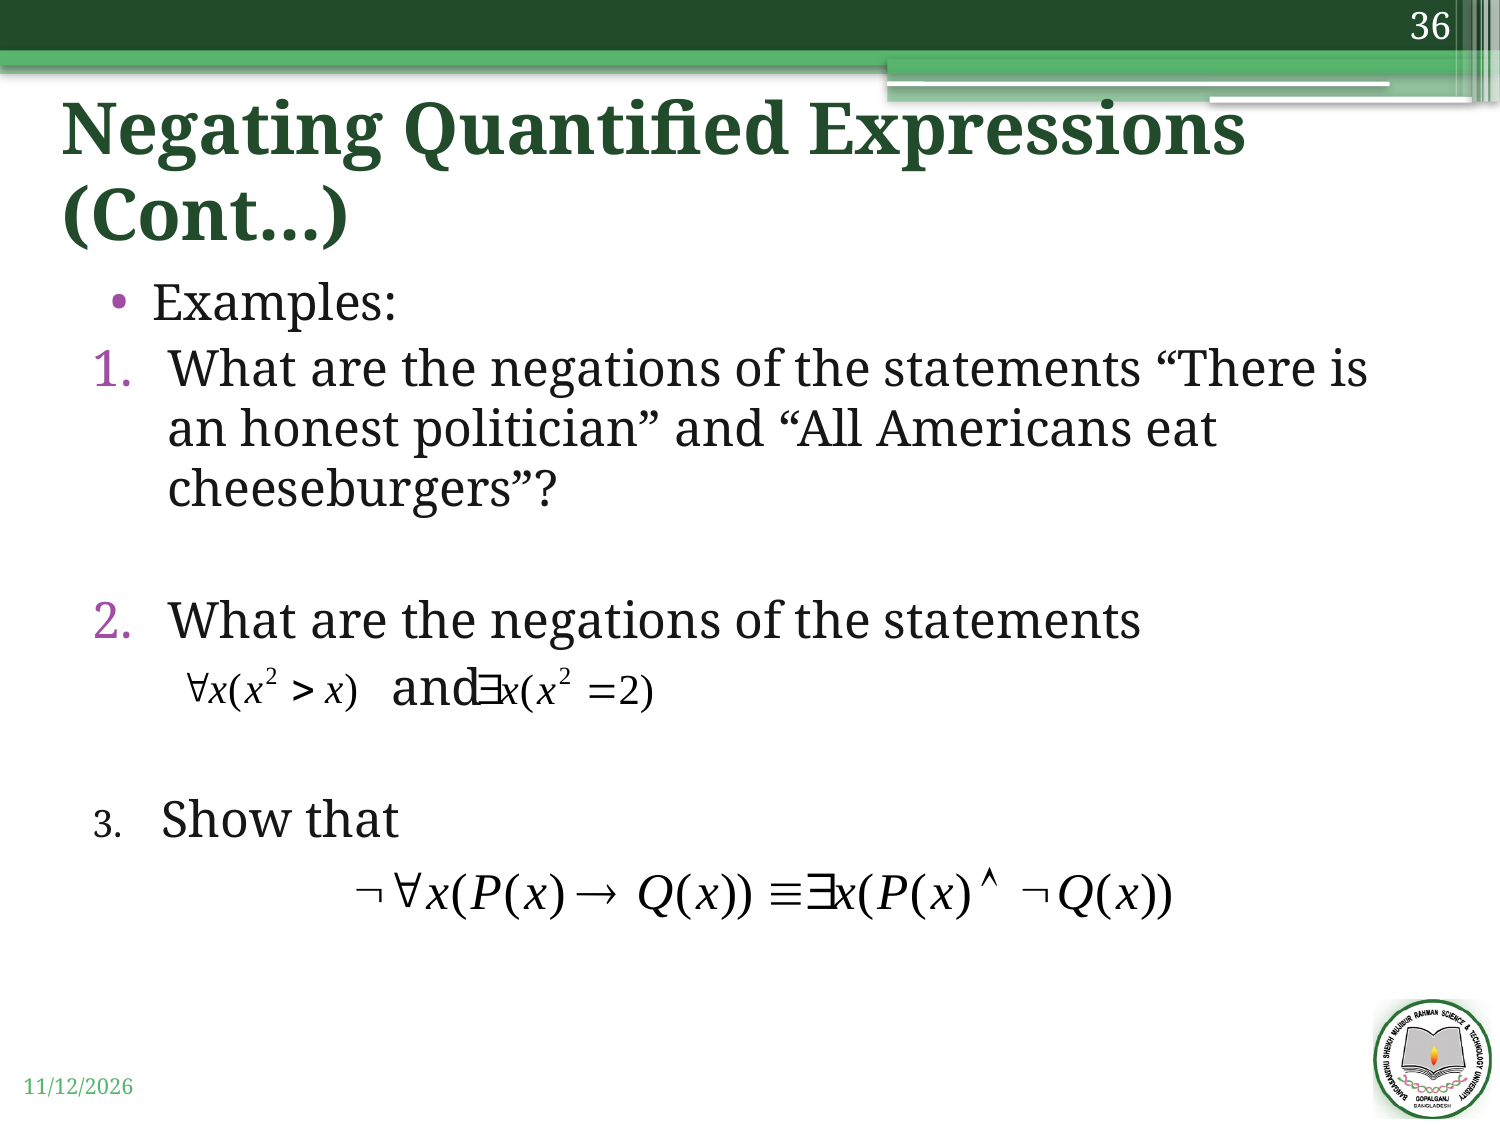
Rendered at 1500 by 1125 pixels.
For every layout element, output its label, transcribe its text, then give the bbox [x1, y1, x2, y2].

list Examples: What are the negations of the statements “There is an honest politician” and “All Americans eat cheeseburgers”? What are the negations of the statements and 3. Show that [77, 262, 1425, 1062]
title Negating Quantified Expressions (Cont...) [46, 75, 1465, 263]
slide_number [0, 1050, 157, 1125]
slide_number 36 [1341, 0, 1466, 61]
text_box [470, 657, 663, 722]
picture [1373, 999, 1492, 1119]
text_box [174, 657, 367, 722]
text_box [346, 862, 1185, 932]
